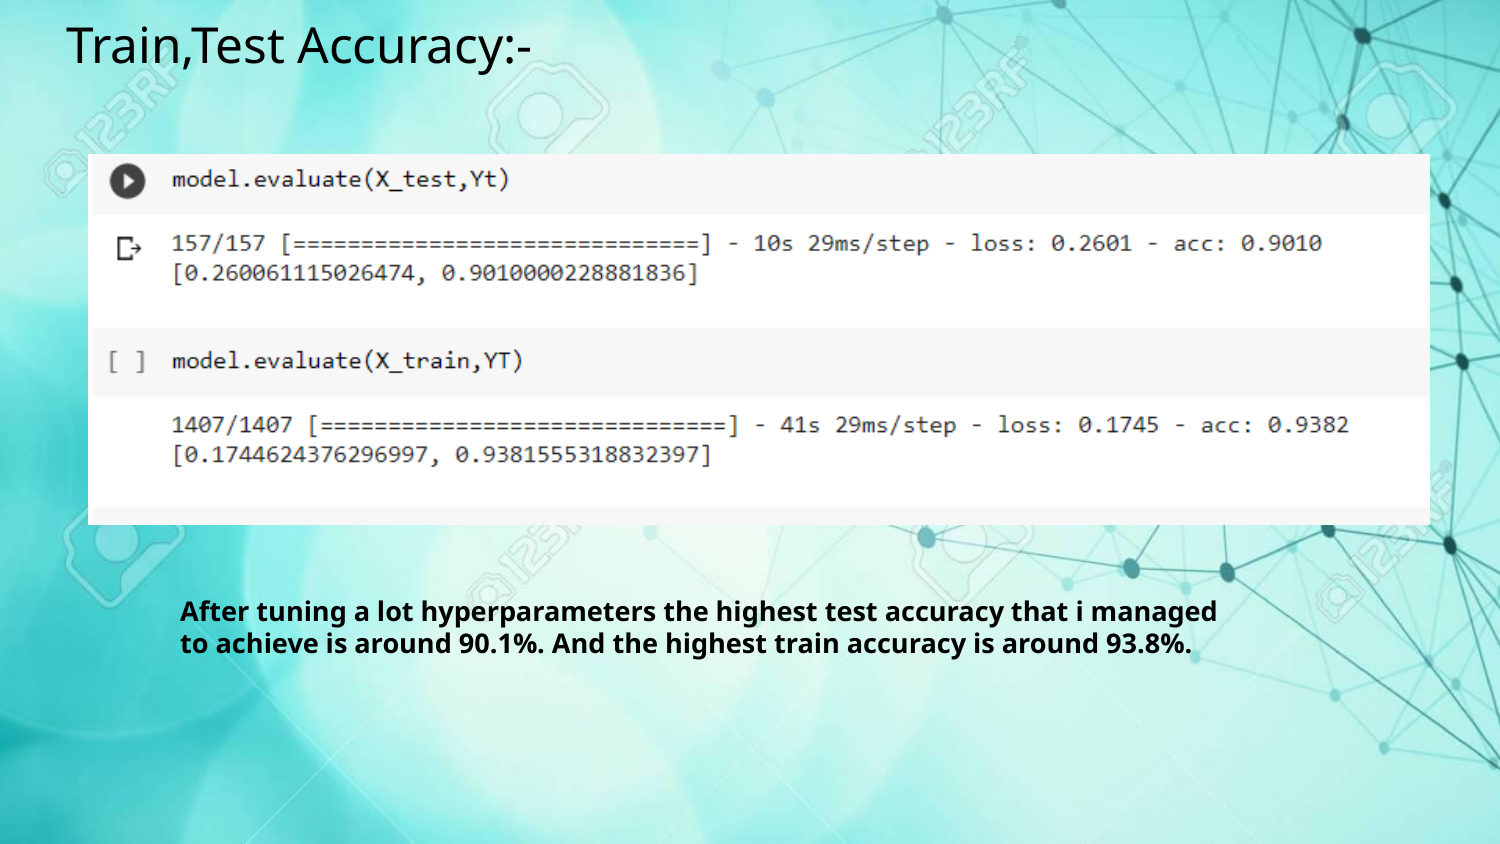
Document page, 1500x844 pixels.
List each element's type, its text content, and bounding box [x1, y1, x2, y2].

title Train,Test Accuracy:- [51, 0, 1449, 89]
picture [0, 0, 1500, 844]
text_box After tuning a lot hyperparameters the highest test accuracy that i managed to achieve is around 90.1%. And the highest train accuracy is around 93.8%. [165, 579, 1263, 675]
